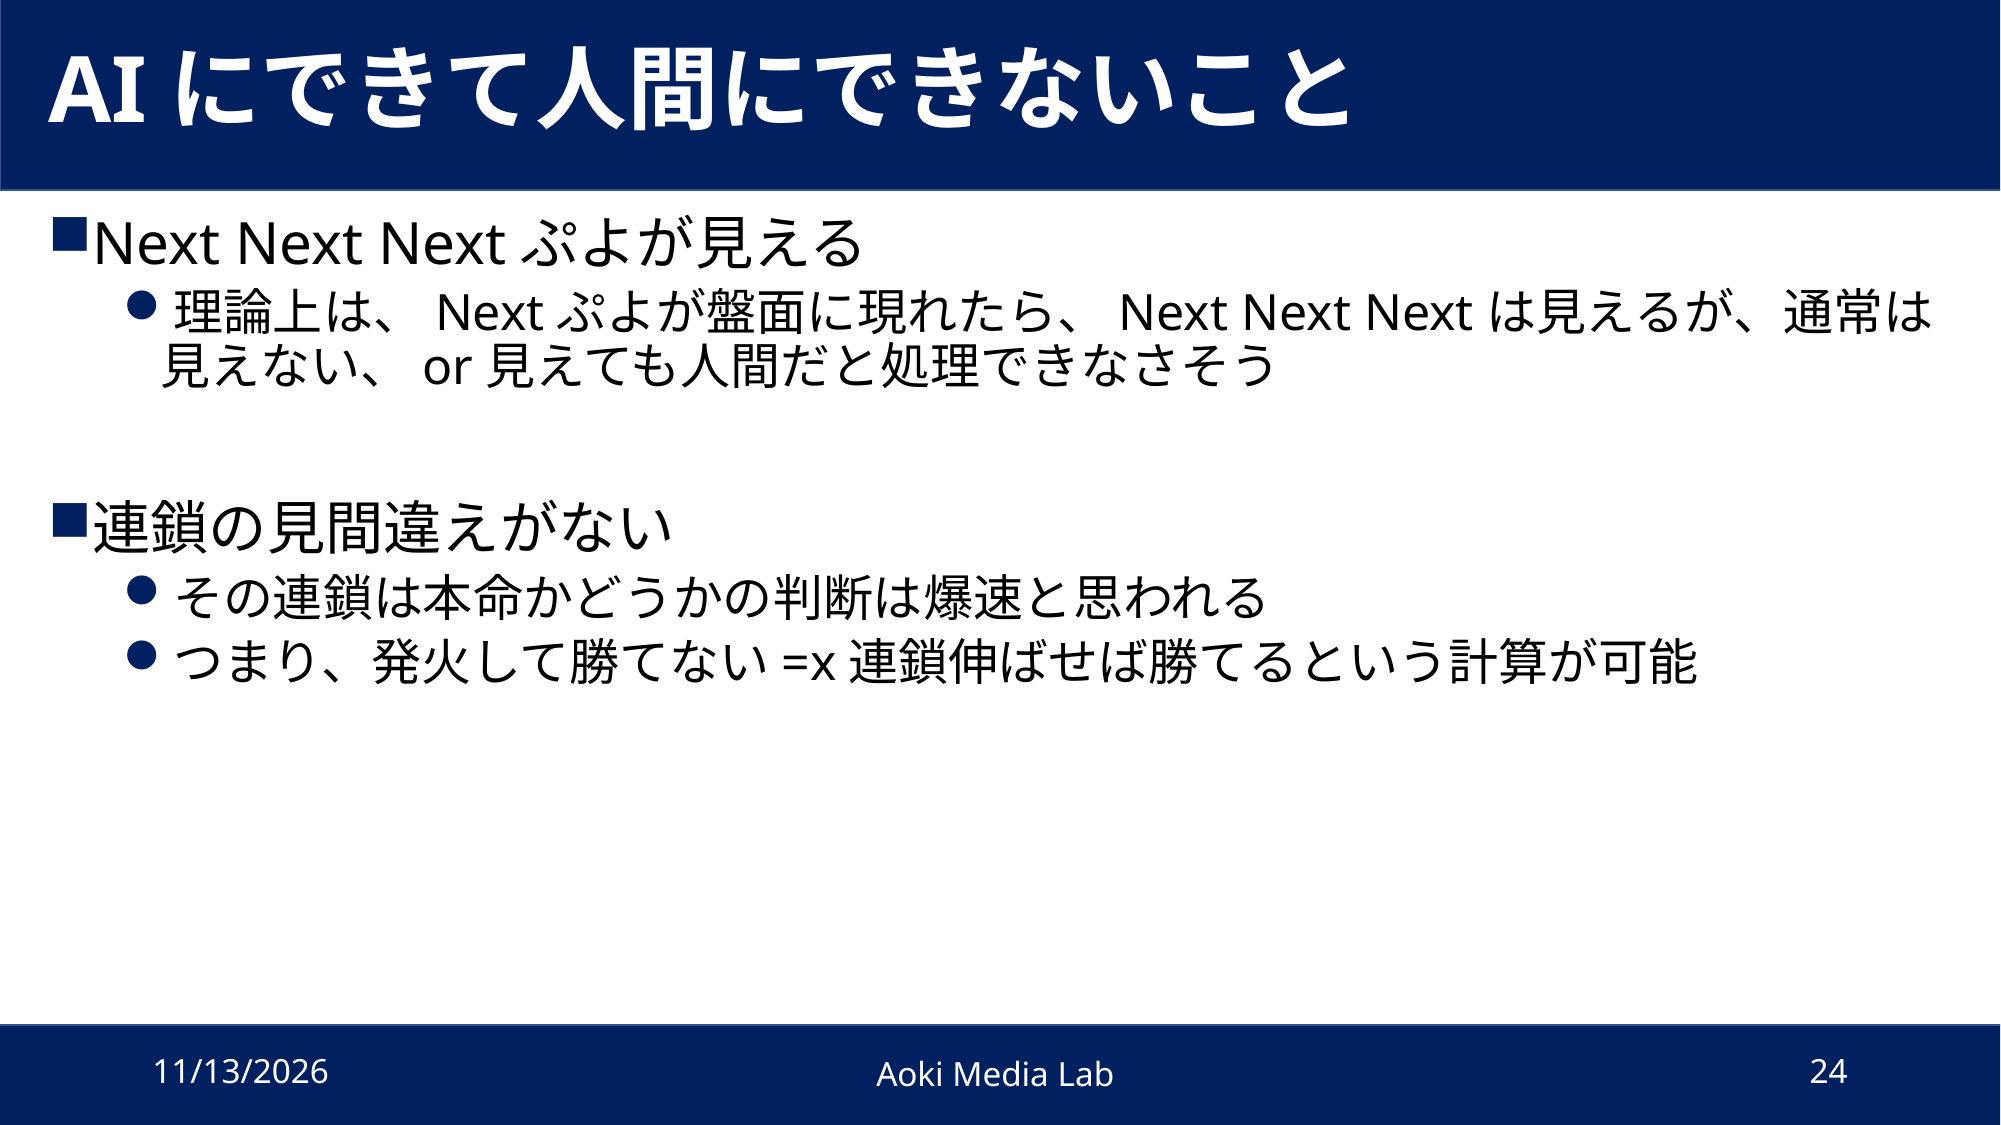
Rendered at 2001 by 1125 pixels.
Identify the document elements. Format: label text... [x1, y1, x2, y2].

title AIにできて人間にできないこと [33, 13, 1974, 174]
list Next Next Nextぷよが見える 理論上は、Nextぷよが盤面に現れたら、Next Next Nextは見えるが、通常は見えない、or見えても人間だと処理できなさそう 連鎖の見間違えがない その連鎖は本命かどうかの判断は爆速と思われる つまり、発火して勝てない=x連鎖伸ばせば勝てるという計算が可能 [33, 206, 1974, 1009]
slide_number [137, 1042, 588, 1103]
footer Aoki Media Lab [662, 1042, 1338, 1103]
slide_number 24 [1412, 1042, 1863, 1103]
